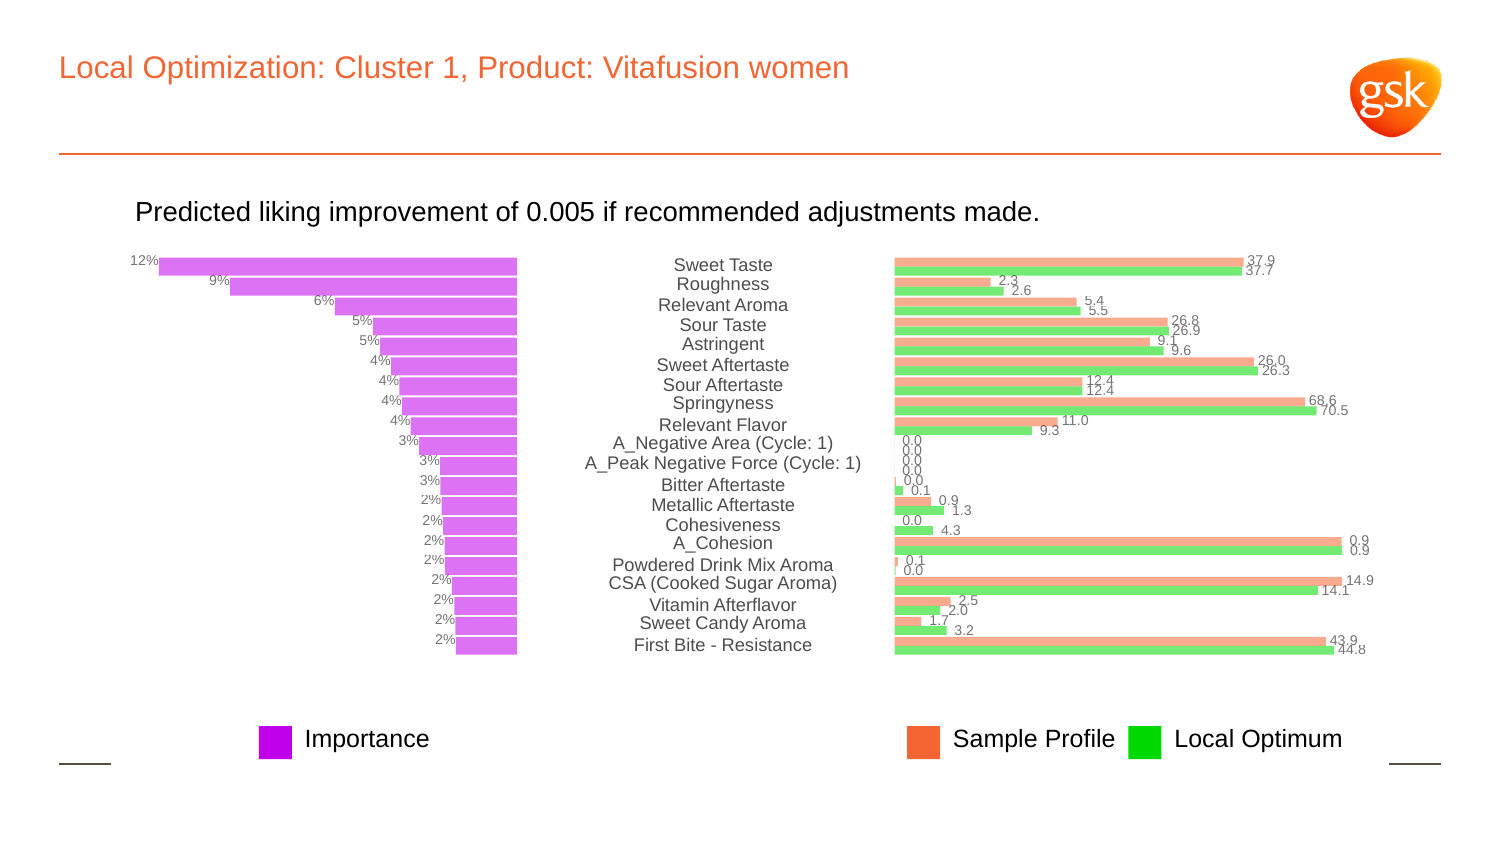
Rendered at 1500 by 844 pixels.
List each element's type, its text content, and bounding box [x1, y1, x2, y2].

picture [1333, 38, 1457, 157]
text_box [112, 194, 1388, 796]
title Local Optimization: Cluster 1, Product: Vitafusion women [58, 47, 1302, 86]
